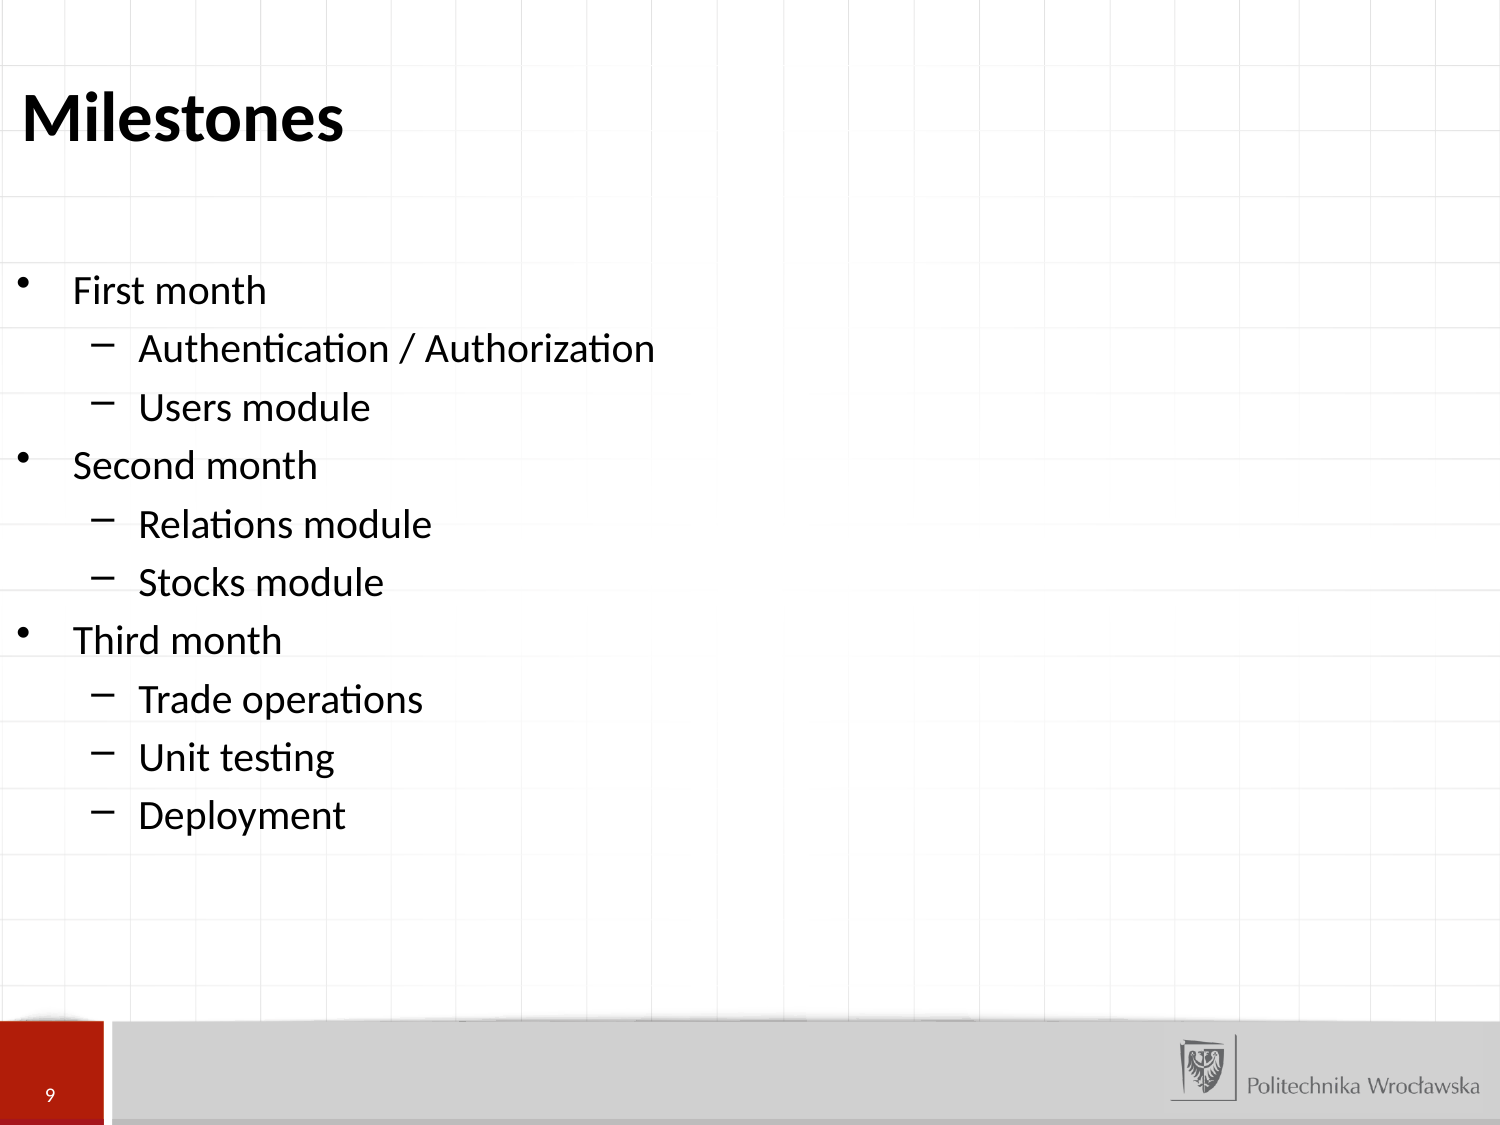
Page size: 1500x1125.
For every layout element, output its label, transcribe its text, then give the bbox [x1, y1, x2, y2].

list First month Authentication / Authorization Users module Second month Relations module Stocks module Third month Trade operations Unit testing Deployment [16, 255, 1479, 1000]
list Milestones [21, 42, 1484, 185]
picture [0, 0, 1500, 1125]
